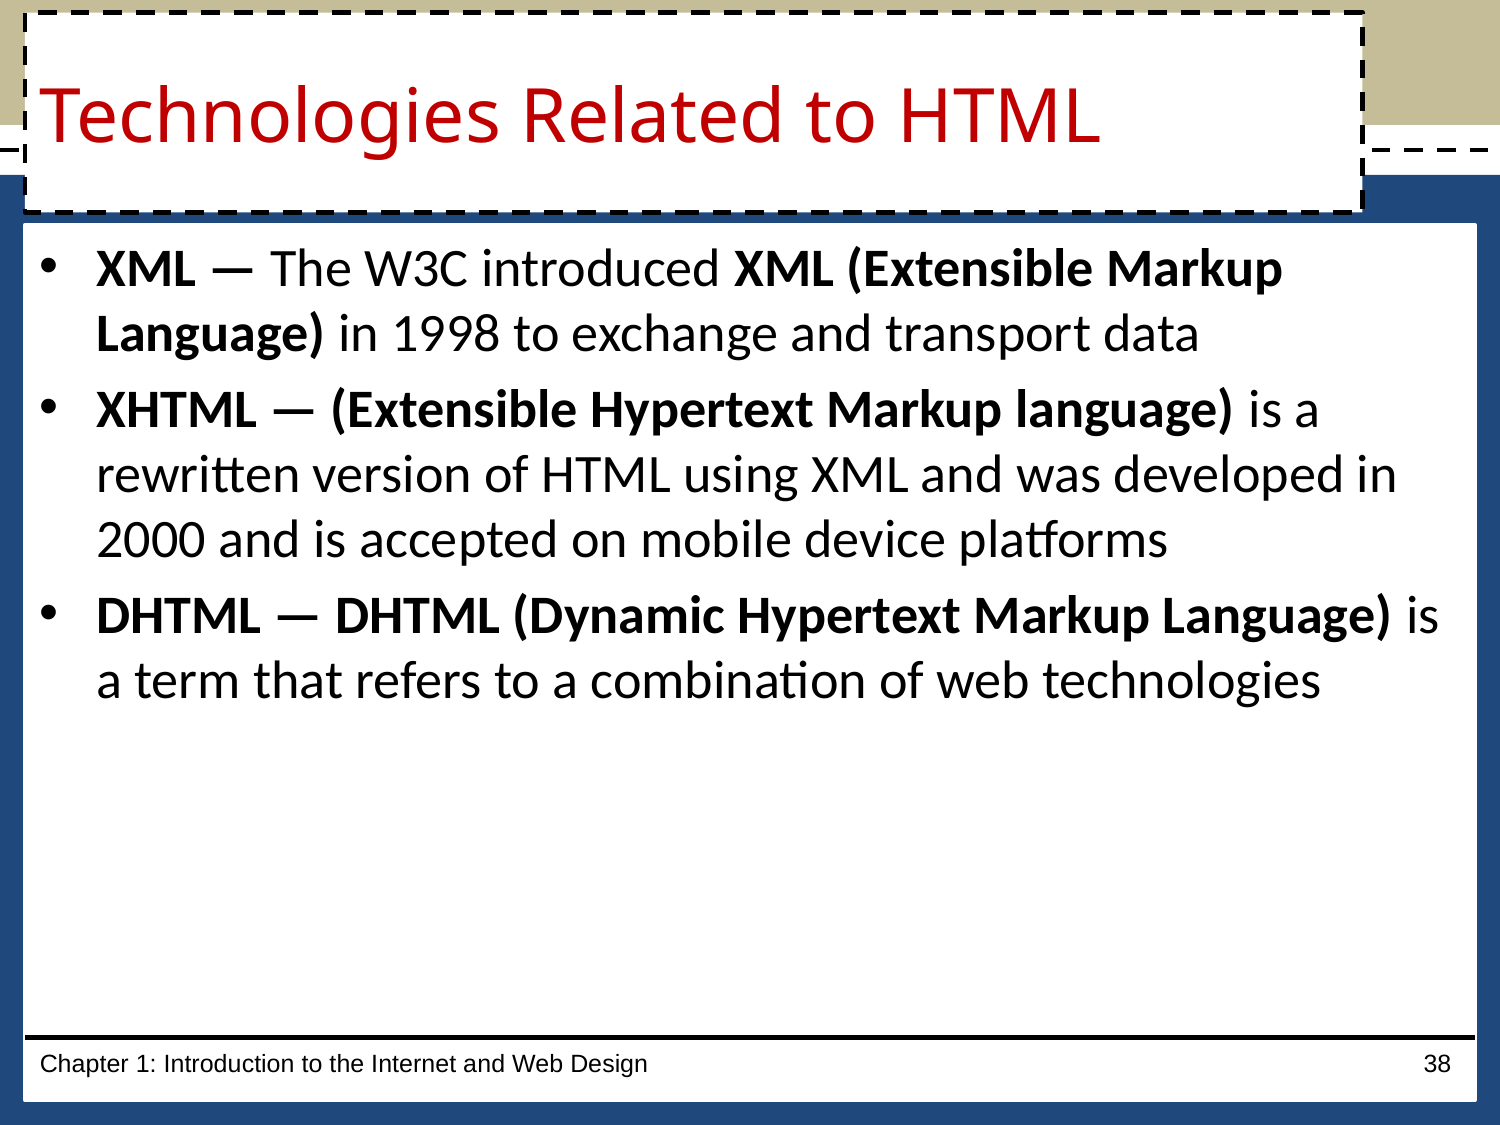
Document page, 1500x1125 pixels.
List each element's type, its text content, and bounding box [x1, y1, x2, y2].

footer Chapter 1: Introduction to the Internet and Web Design [24, 1040, 1400, 1100]
title Technologies Related to HTML [23, 10, 1365, 215]
list XML — The W3C introduced XML (Extensible Markup Language) in 1998 to exchange and transport data XHTML — (Extensible Hypertext Markup language) is a rewritten version of HTML using XML and was developed in 2000 and is accepted on mobile device platforms DHTML — DHTML (Dynamic Hypertext Markup Language) is a term that refers to a combination of web technologies [24, 224, 1475, 1024]
slide_number 38 [1400, 1040, 1475, 1100]
